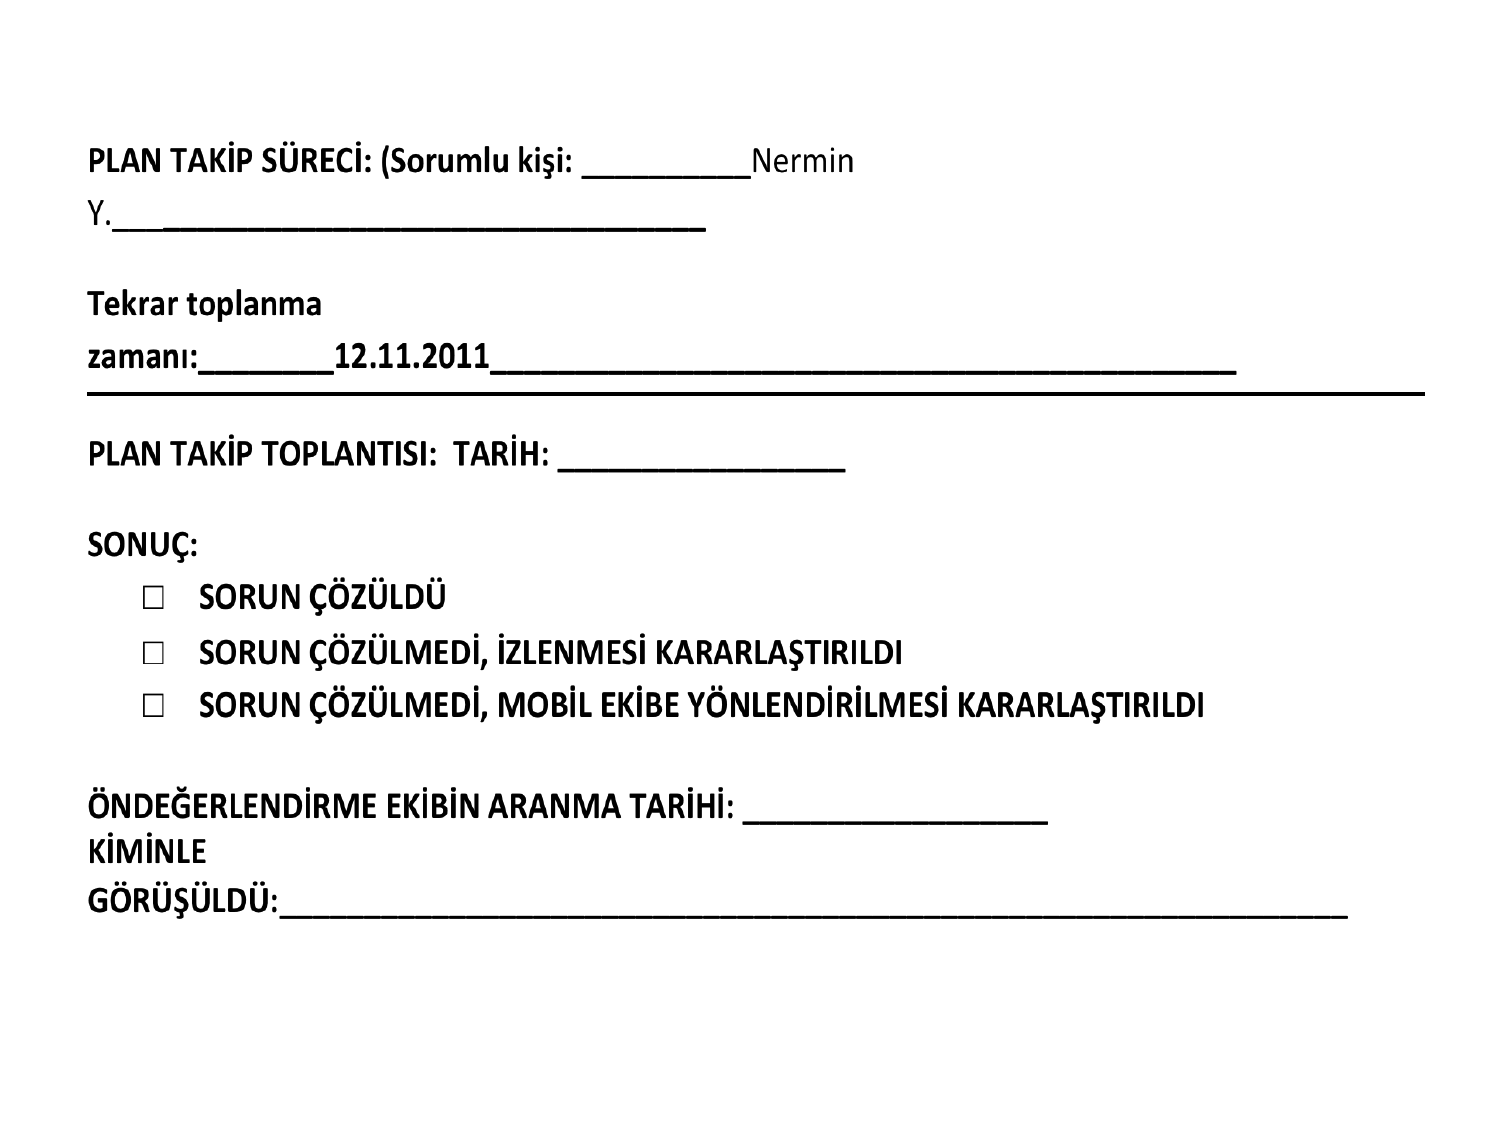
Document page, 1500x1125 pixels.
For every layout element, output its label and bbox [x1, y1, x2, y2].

text_box [87, 137, 1426, 1013]
